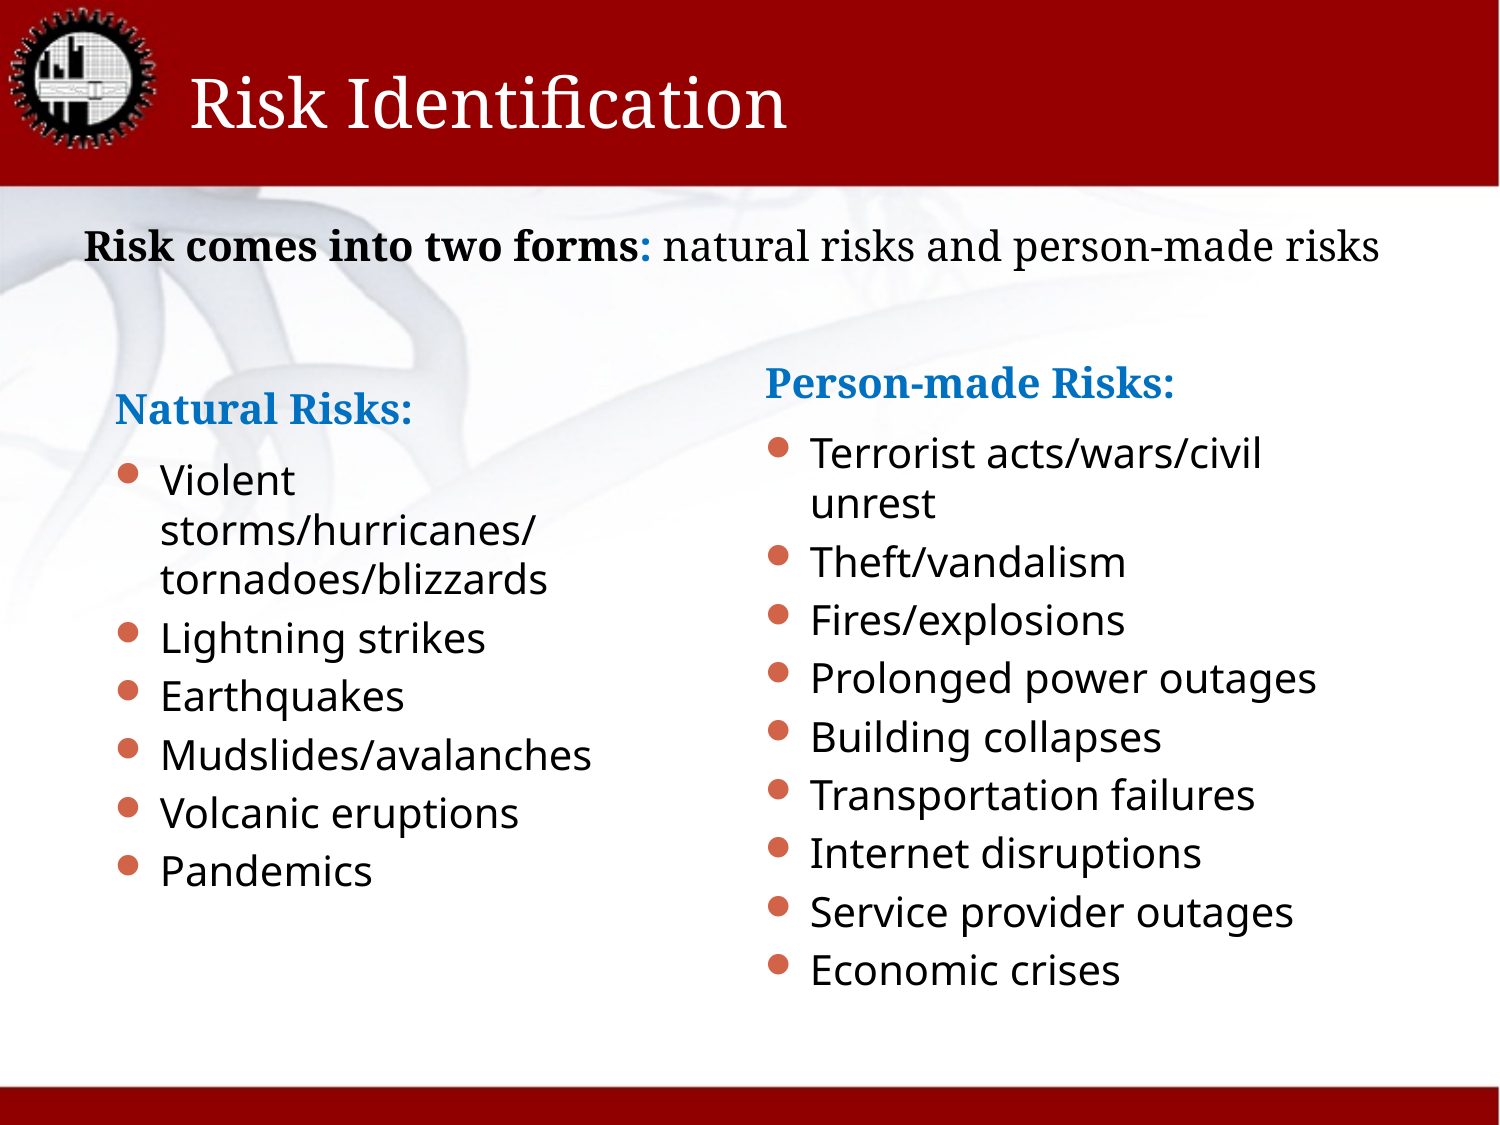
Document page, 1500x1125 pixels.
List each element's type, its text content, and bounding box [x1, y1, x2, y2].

title Risk Identification [174, 24, 1450, 150]
text_box Natural Risks: Violent storms/hurricanes/ tornadoes/blizzards Lightning strikes Earthquakes Mudslides/avalanches Volcanic eruptions Pandemics [99, 374, 663, 888]
text_box Person-made Risks: Terrorist acts/wars/civil unrest Theft/vandalism Fires/explosions Prolonged power outages Building collapses Transportation failures Internet disruptions Service provider outages Economic crises [749, 348, 1350, 1024]
picture [0, 0, 1500, 1125]
text_box Risk comes into two forms: natural risks and person-made risks [68, 212, 1444, 288]
